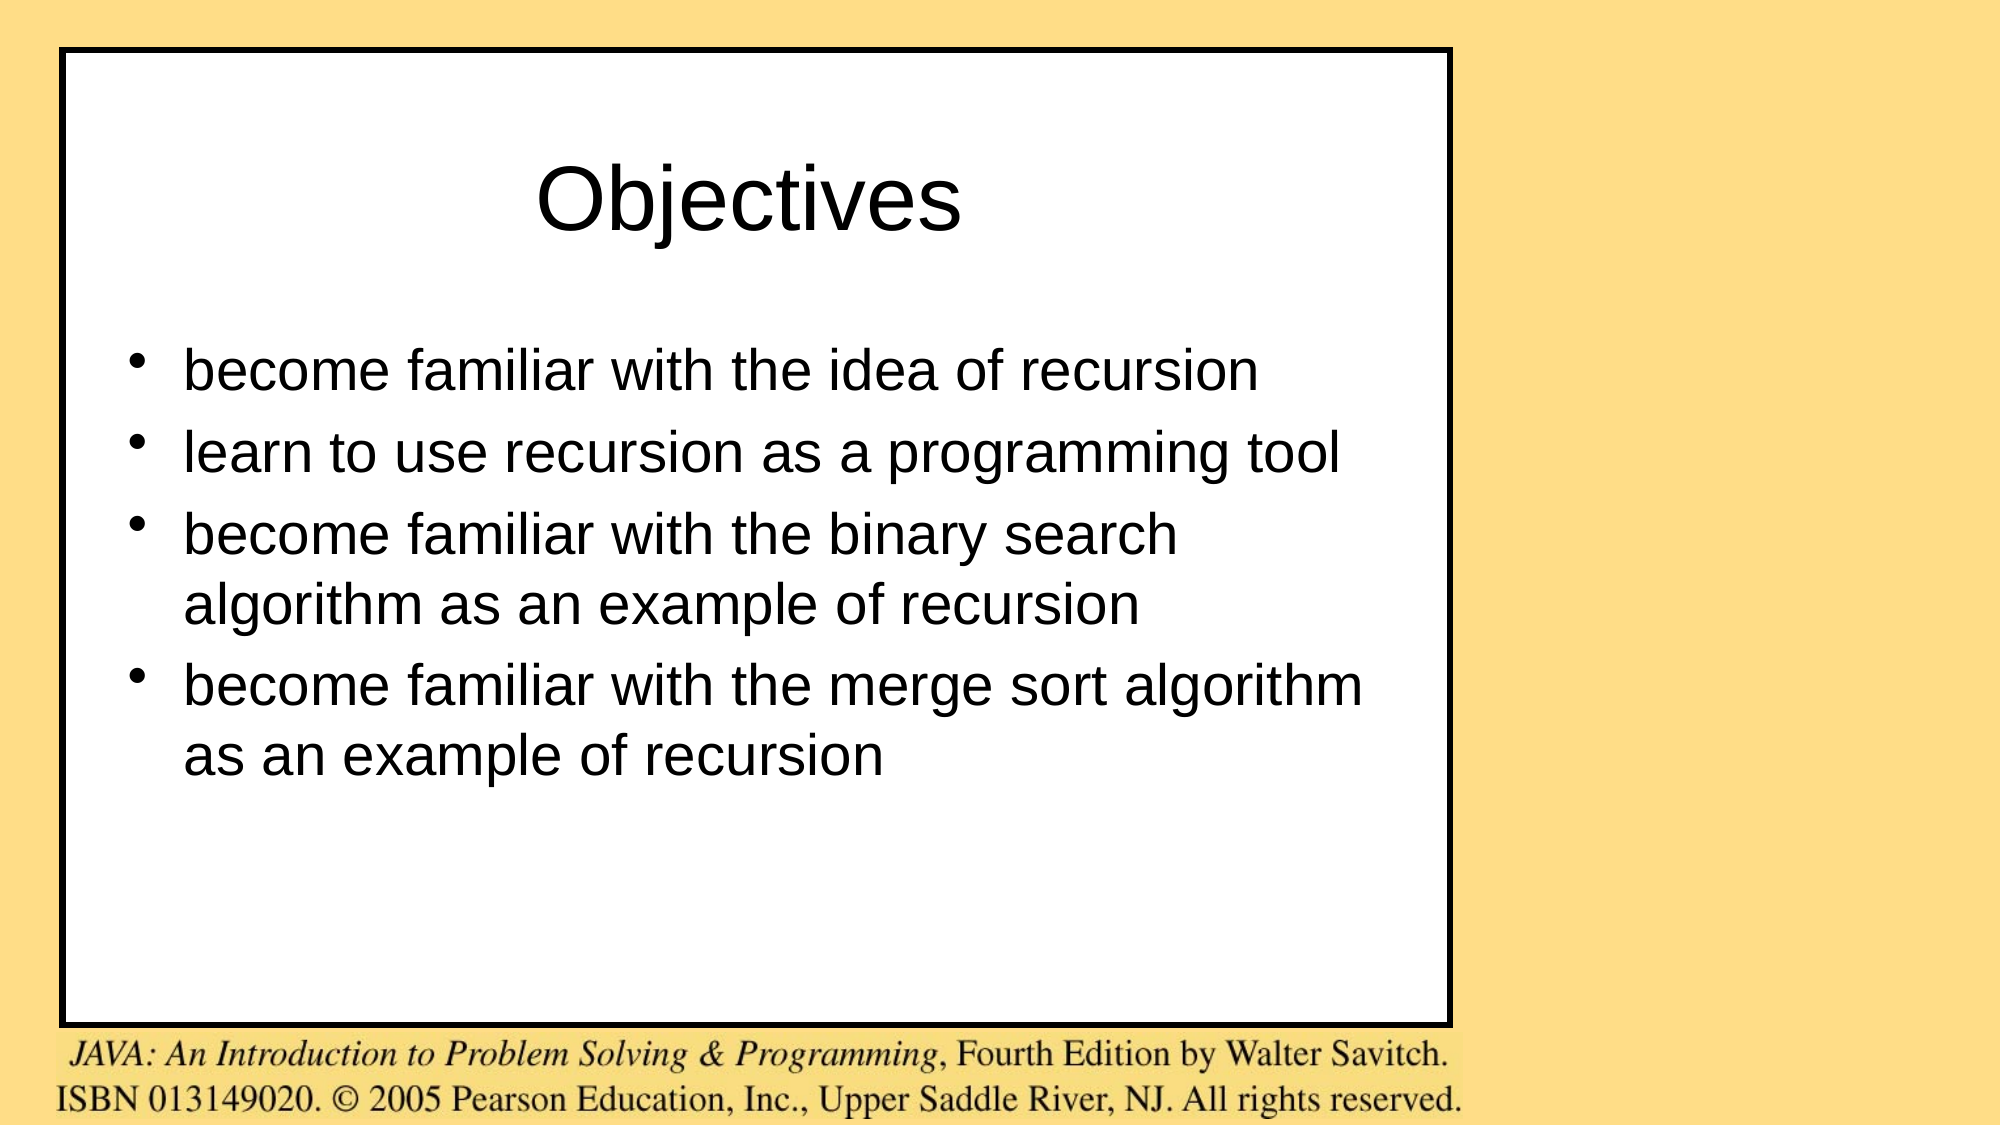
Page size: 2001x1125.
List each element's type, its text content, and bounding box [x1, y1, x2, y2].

title Objectives [112, 92, 1388, 296]
picture [56, 1032, 1463, 1119]
list become familiar with the idea of recursion learn to use recursion as a programming tool become familiar with the binary search algorithm as an example of recursion become familiar with the merge sort algorithm as an example of recursion [112, 324, 1388, 978]
